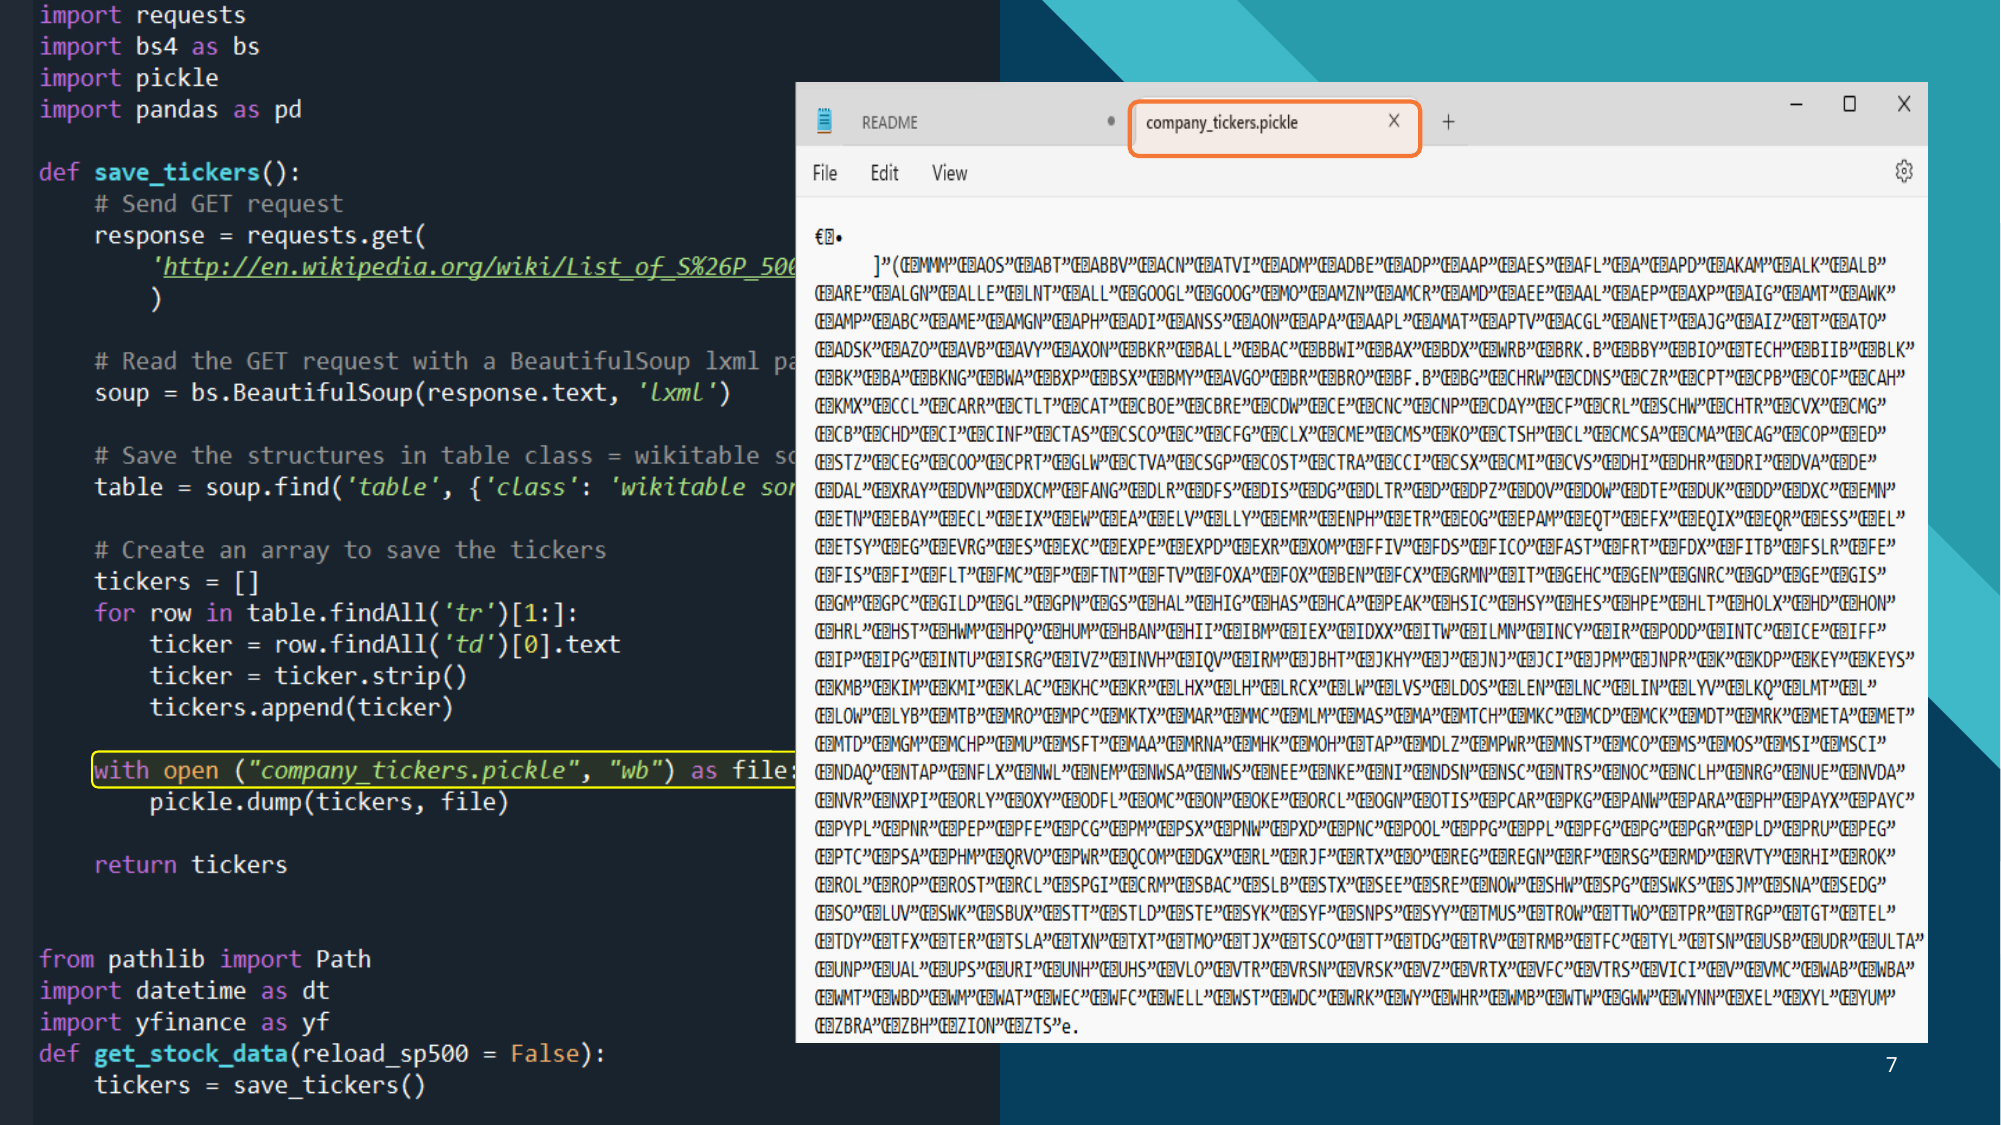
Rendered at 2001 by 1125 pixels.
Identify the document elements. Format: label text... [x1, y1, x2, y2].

slide_number 7 [1845, 1043, 1913, 1096]
picture [0, 0, 1929, 1125]
